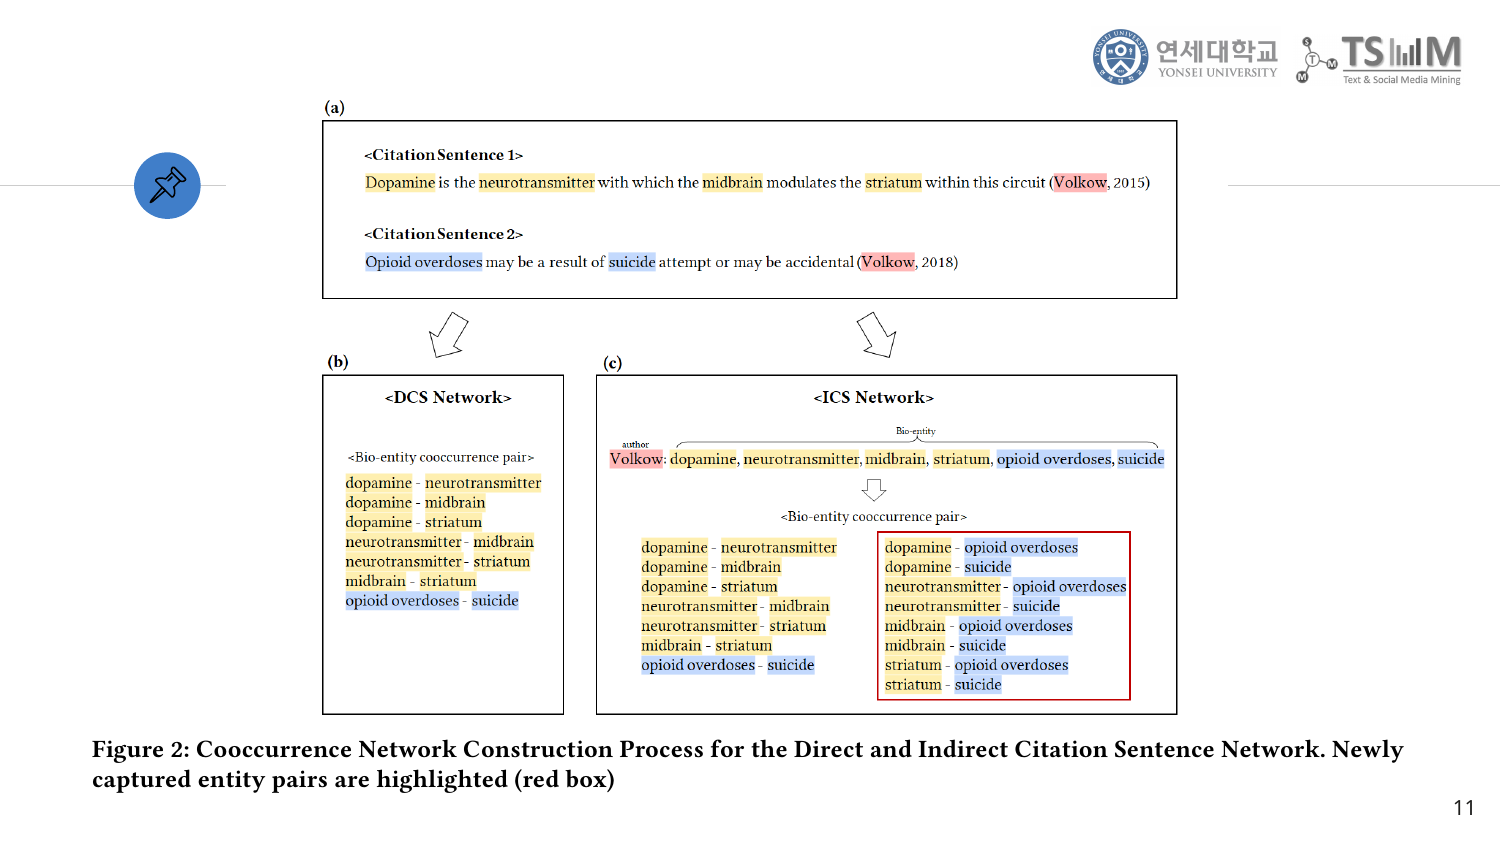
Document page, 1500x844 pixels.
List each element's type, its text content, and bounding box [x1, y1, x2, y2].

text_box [1090, 25, 1464, 88]
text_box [150, 166, 186, 203]
slide_number 11 [1401, 779, 1492, 844]
text_box Figure 2: Cooccurrence Network Construction Process for the Direct and Indirect Citation Sentence Network. Newly captured entity pairs are highlighted (red box) [77, 725, 1423, 800]
picture [271, 88, 1229, 739]
